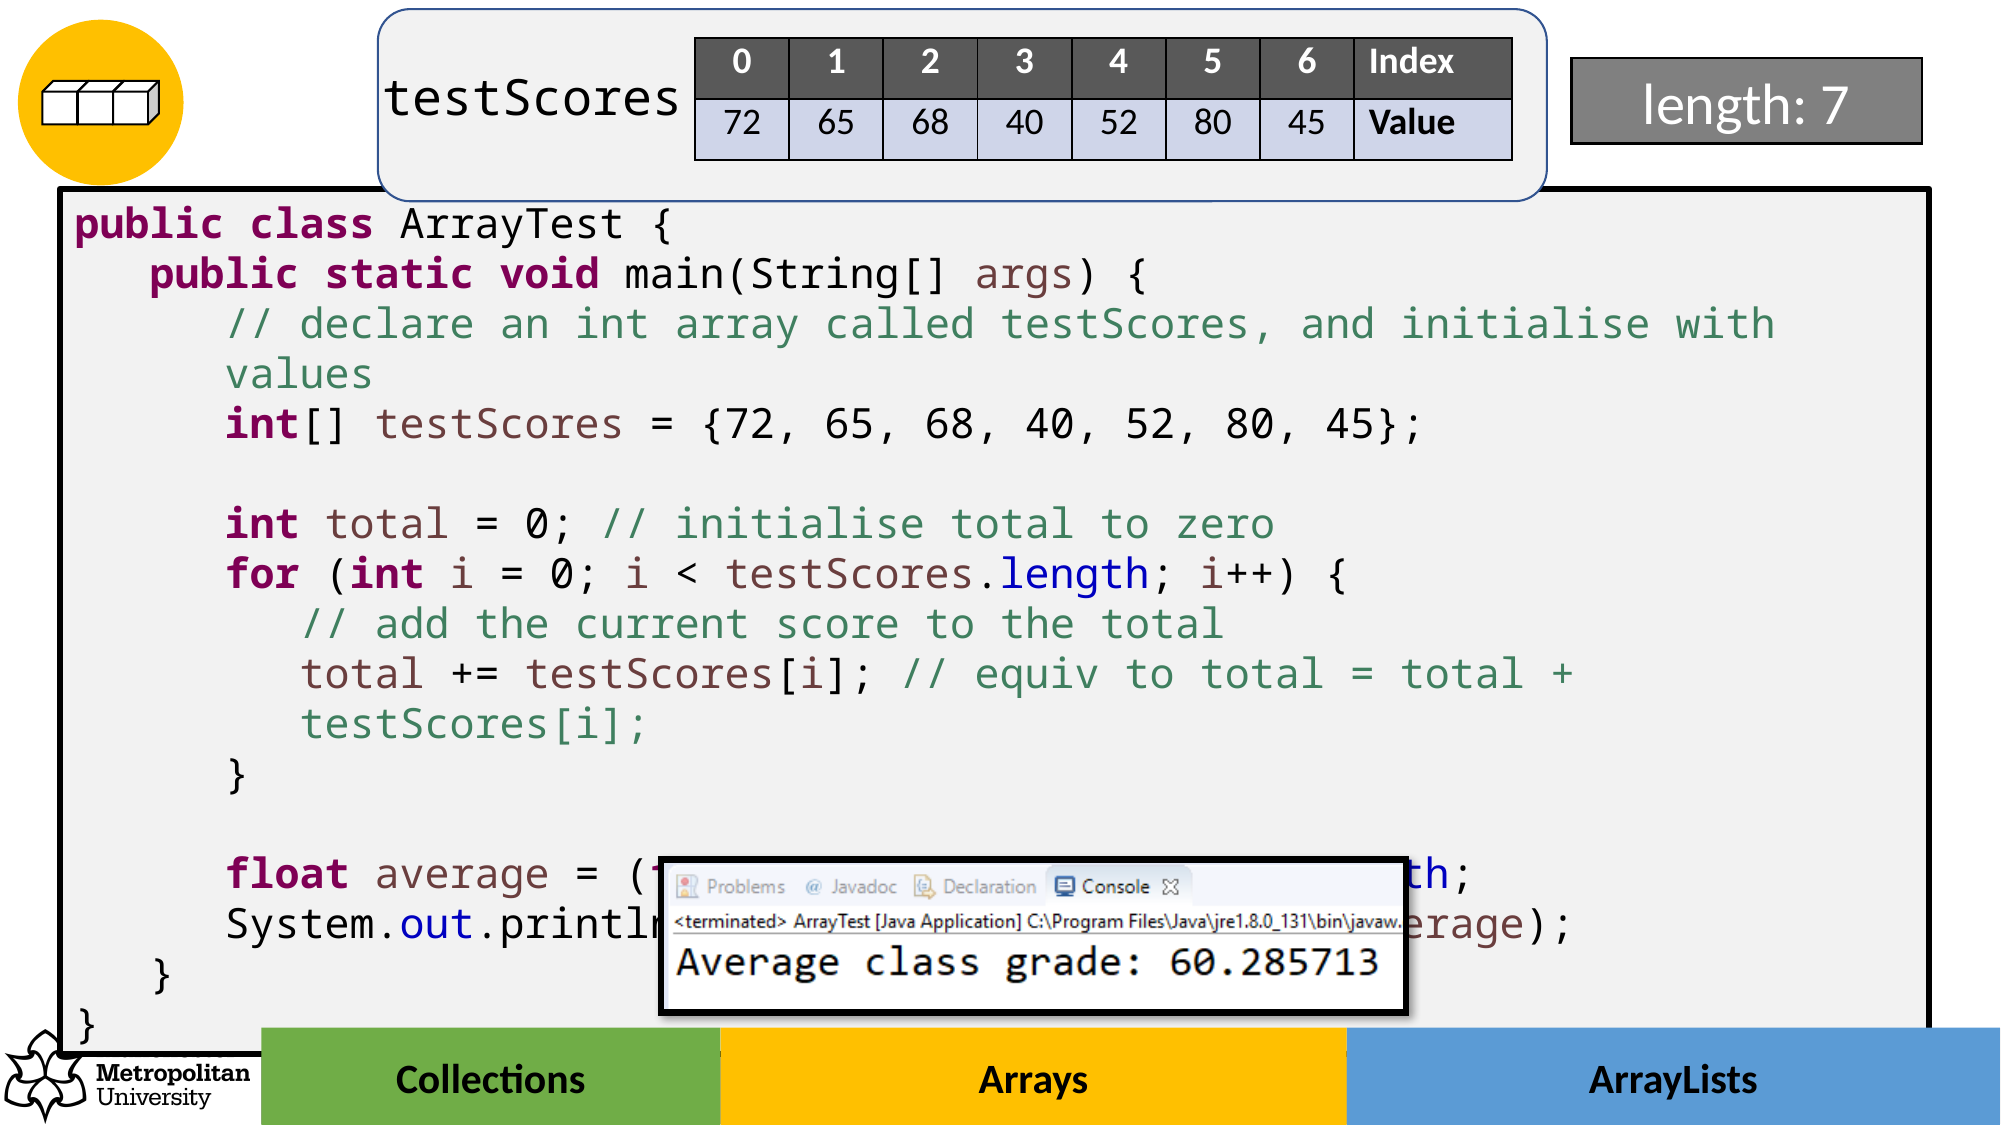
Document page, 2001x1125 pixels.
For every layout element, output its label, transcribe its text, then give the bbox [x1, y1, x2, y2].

table_header 2 [884, 39, 977, 98]
table_cell 52 [1073, 100, 1165, 159]
text_box ArrayLists [1348, 1027, 2000, 1125]
table_cell 45 [1261, 100, 1353, 159]
table_header 0 [696, 39, 788, 98]
table_header 1 [790, 39, 882, 98]
picture [664, 862, 1404, 1010]
text_box Collections [260, 1027, 719, 1125]
text_box Arrays [719, 1027, 1348, 1125]
table_cell 65 [790, 100, 882, 159]
table_cell Value [1355, 100, 1511, 159]
picture [4, 1029, 250, 1124]
table_header 6 [1261, 39, 1353, 98]
table_cell 72 [696, 100, 788, 159]
table_header 5 [1167, 39, 1259, 98]
table_cell 80 [1167, 100, 1259, 159]
table_header 4 [1073, 39, 1165, 98]
text_box testScores [367, 57, 694, 133]
table_cell 40 [978, 100, 1071, 159]
text_box length: 7 [1570, 57, 1923, 145]
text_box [42, 80, 159, 125]
table_header Index [1355, 39, 1511, 98]
text_box [376, 8, 1548, 203]
table_header 3 [978, 39, 1071, 98]
text_box [17, 19, 184, 186]
text_box public class ArrayTest { public static void main(String[] args) { // declare an int array called testScores, and initialise with values int[] testScores = {72, 65, 68, 40, 52, 80, 45}; int total = 0; // initialise total to zero for (int i = 0; i < testScores.length; i++) { // add the current score to the total total += testScores[i]; // equiv to total = total + testScores[i]; } float average = (float) total / testScores.length; System.out.println("Average class grade: " + average); } } [59, 189, 1930, 1055]
table_cell 68 [884, 100, 977, 159]
